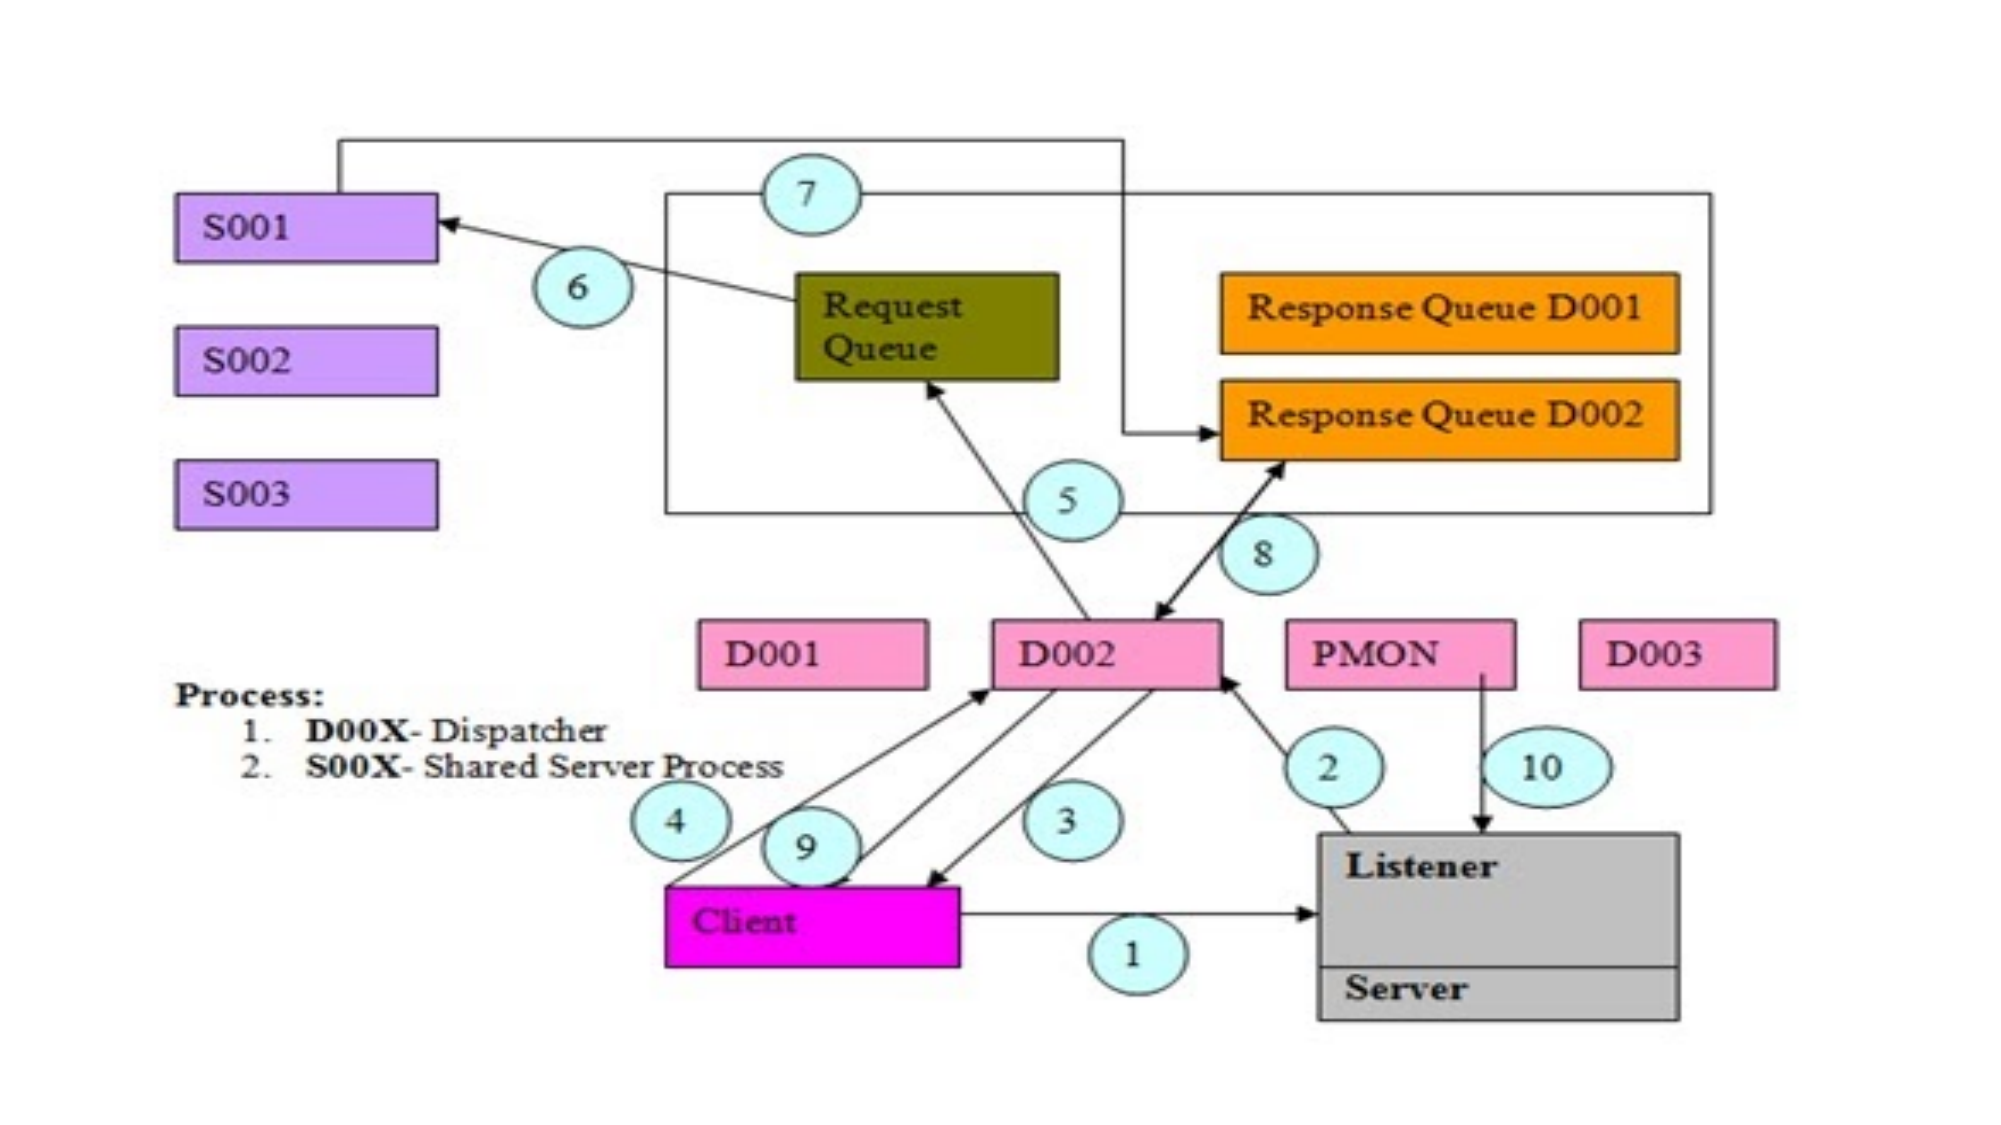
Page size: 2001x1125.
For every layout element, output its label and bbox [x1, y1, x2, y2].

list [106, 59, 1863, 1073]
